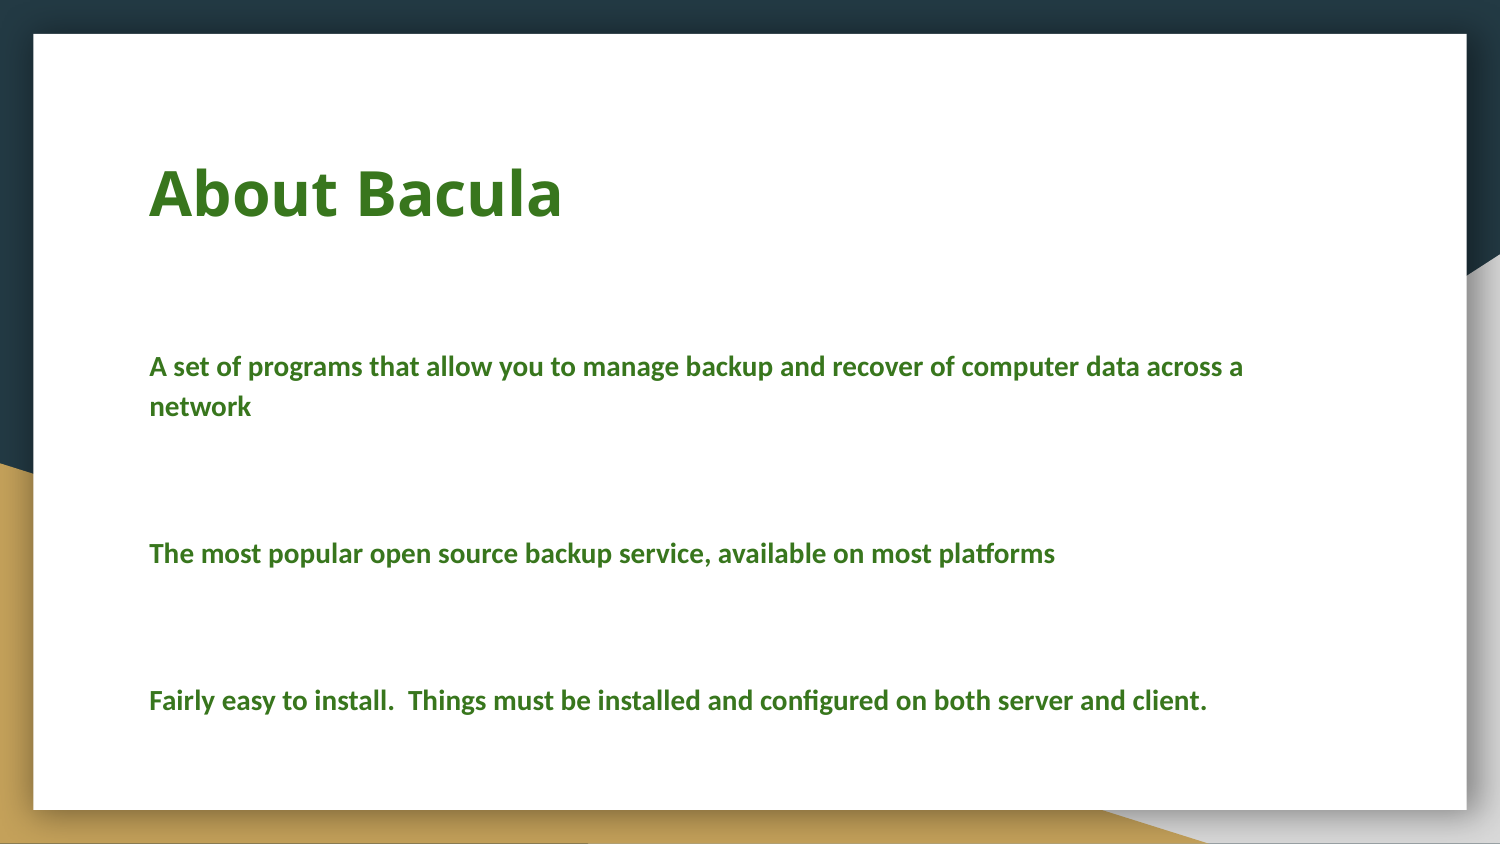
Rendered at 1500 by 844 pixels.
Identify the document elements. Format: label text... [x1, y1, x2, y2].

title About Bacula [134, 138, 1366, 296]
list A set of programs that allow you to manage backup and recover of computer data across a network The most popular open source backup service, available on most platforms Fairly easy to install. Things must be installed and configured on both server and client. [134, 326, 1366, 729]
